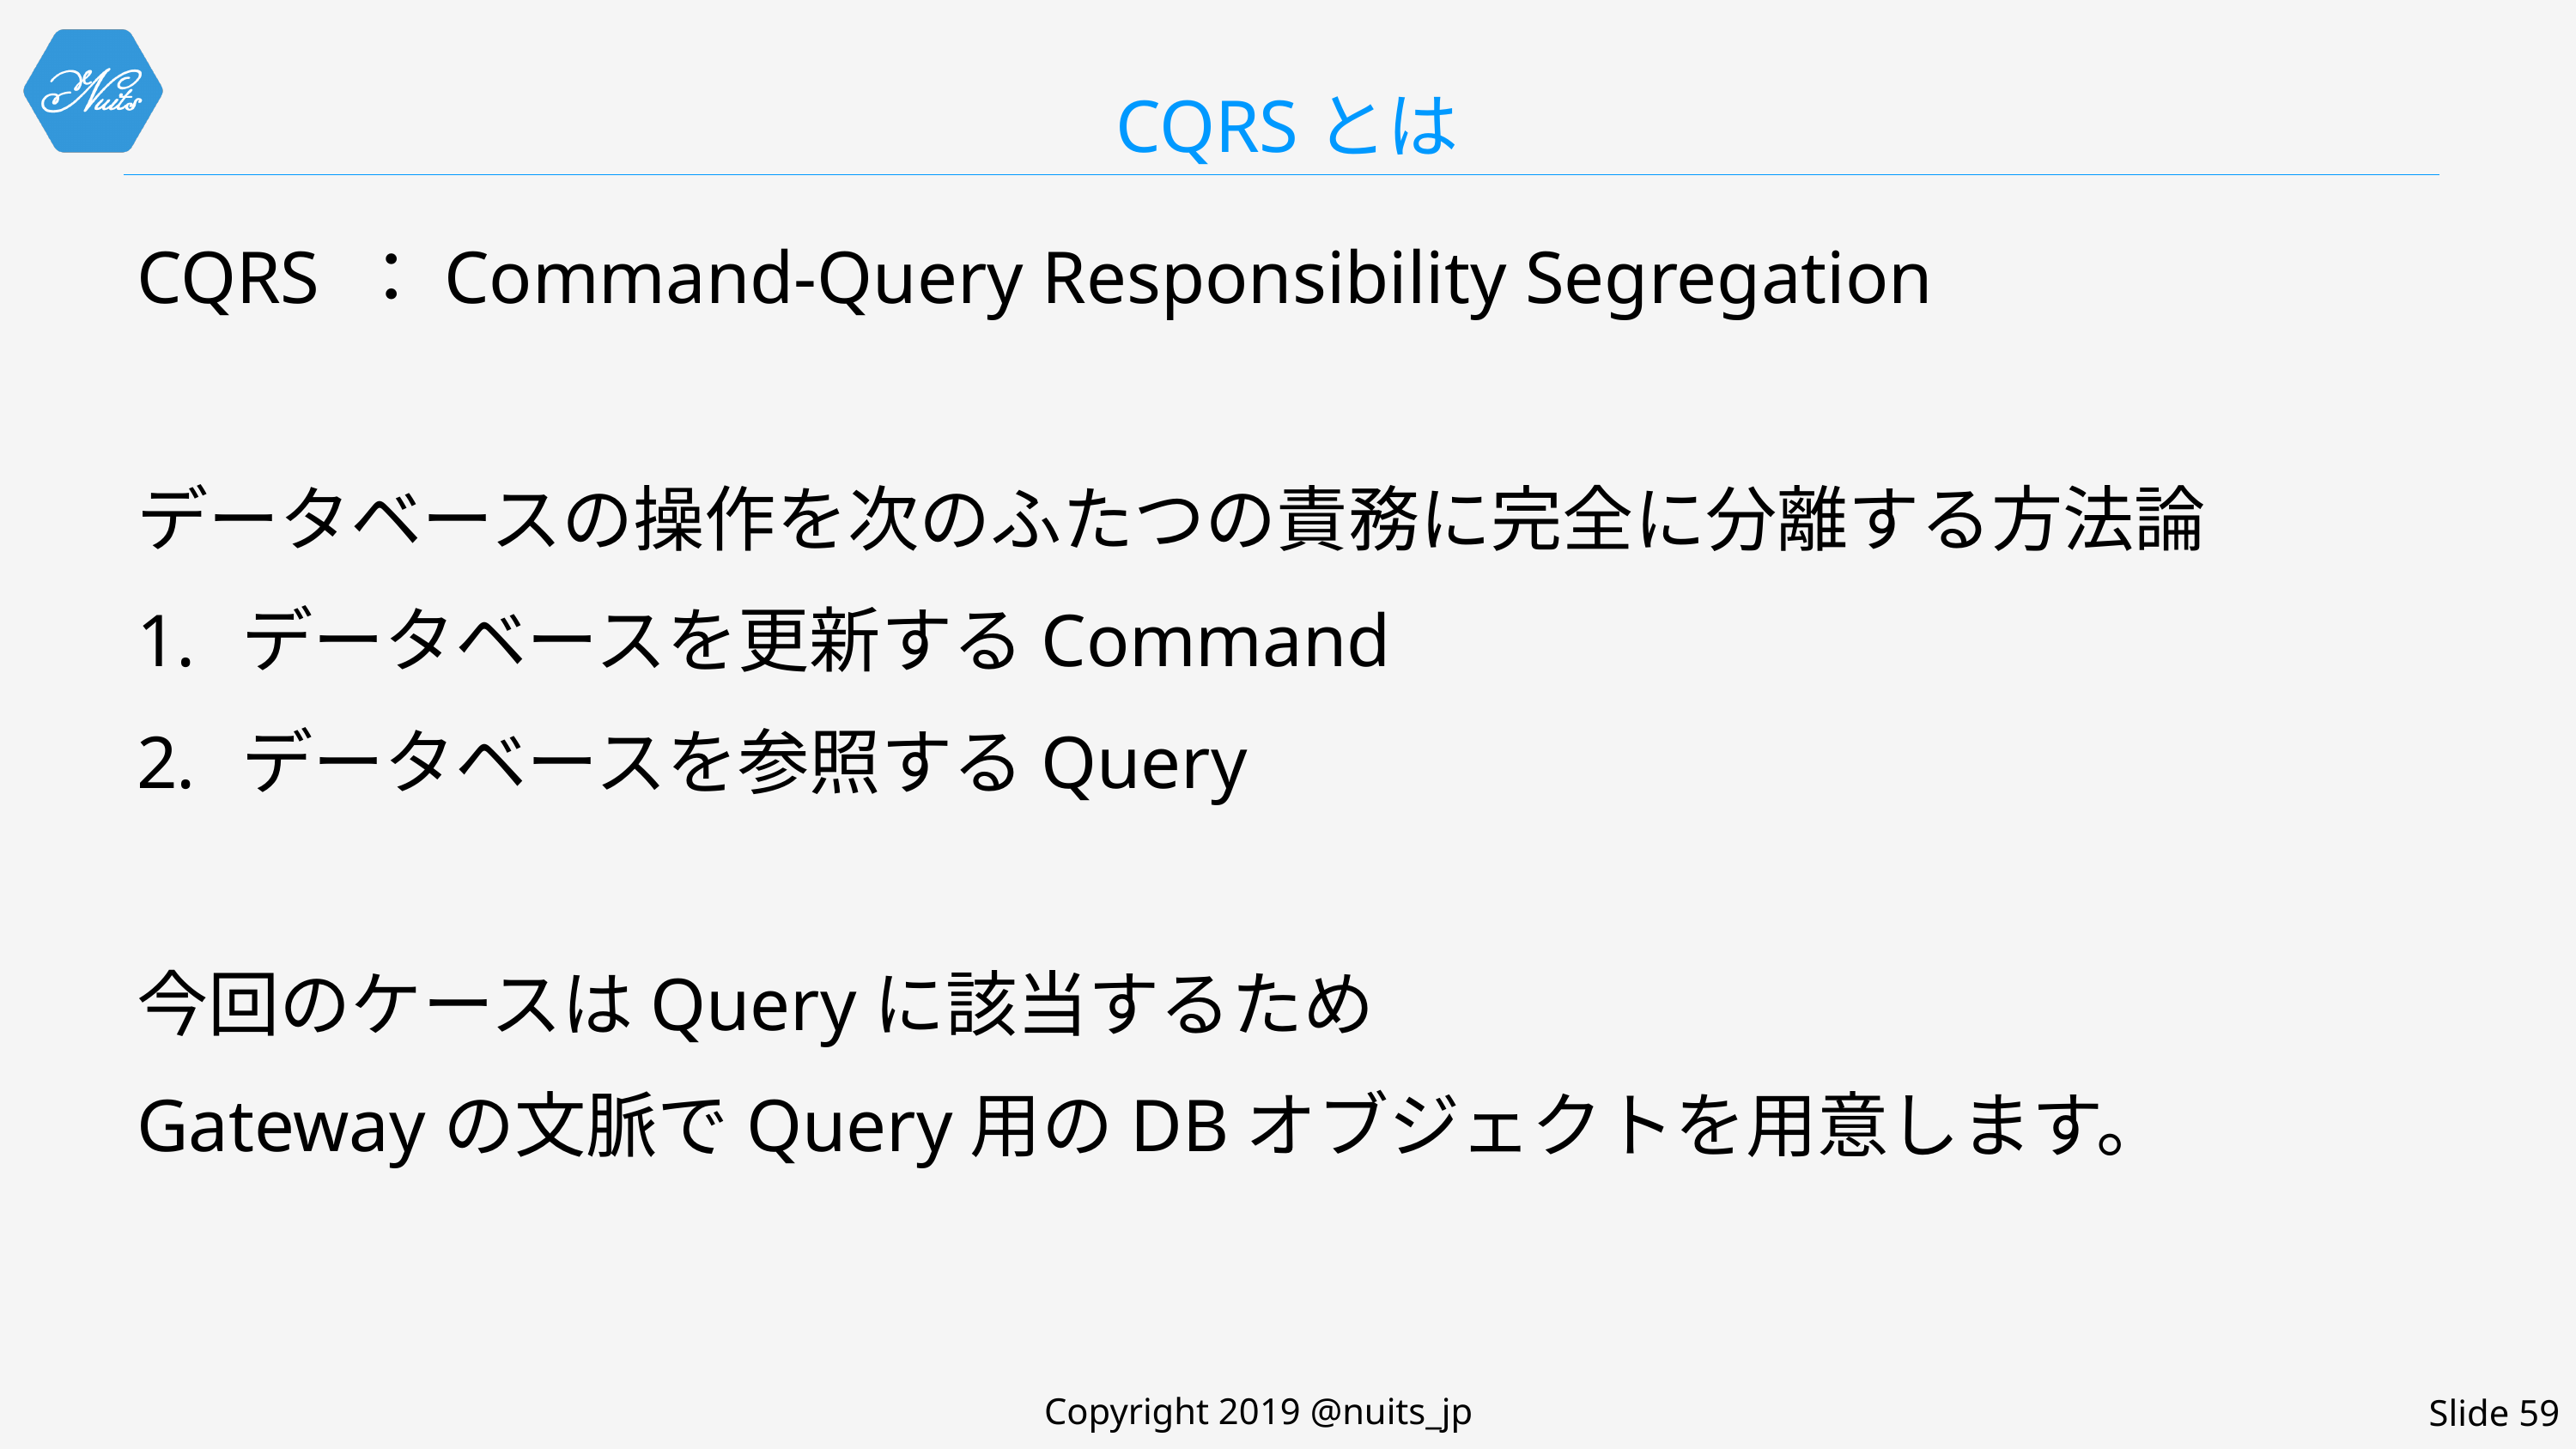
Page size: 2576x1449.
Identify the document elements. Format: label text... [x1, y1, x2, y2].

title CQRSとは [44, 65, 2530, 175]
list CQRS ：Command-Query Responsibility Segregation データベースの操作を次のふたつの責務に完全に分離する方法論 データベースを更新するCommand データベースを参照するQuery 今回のケースはQueryに該当するため Gatewayの文脈でQuery用のDBオブジェクトを用意します。 [124, 216, 2440, 1306]
picture [20, 18, 166, 163]
footer Copyright 2019 @nuits_jp [823, 1383, 1693, 1432]
slide_number Slide 59 [1993, 1384, 2573, 1432]
